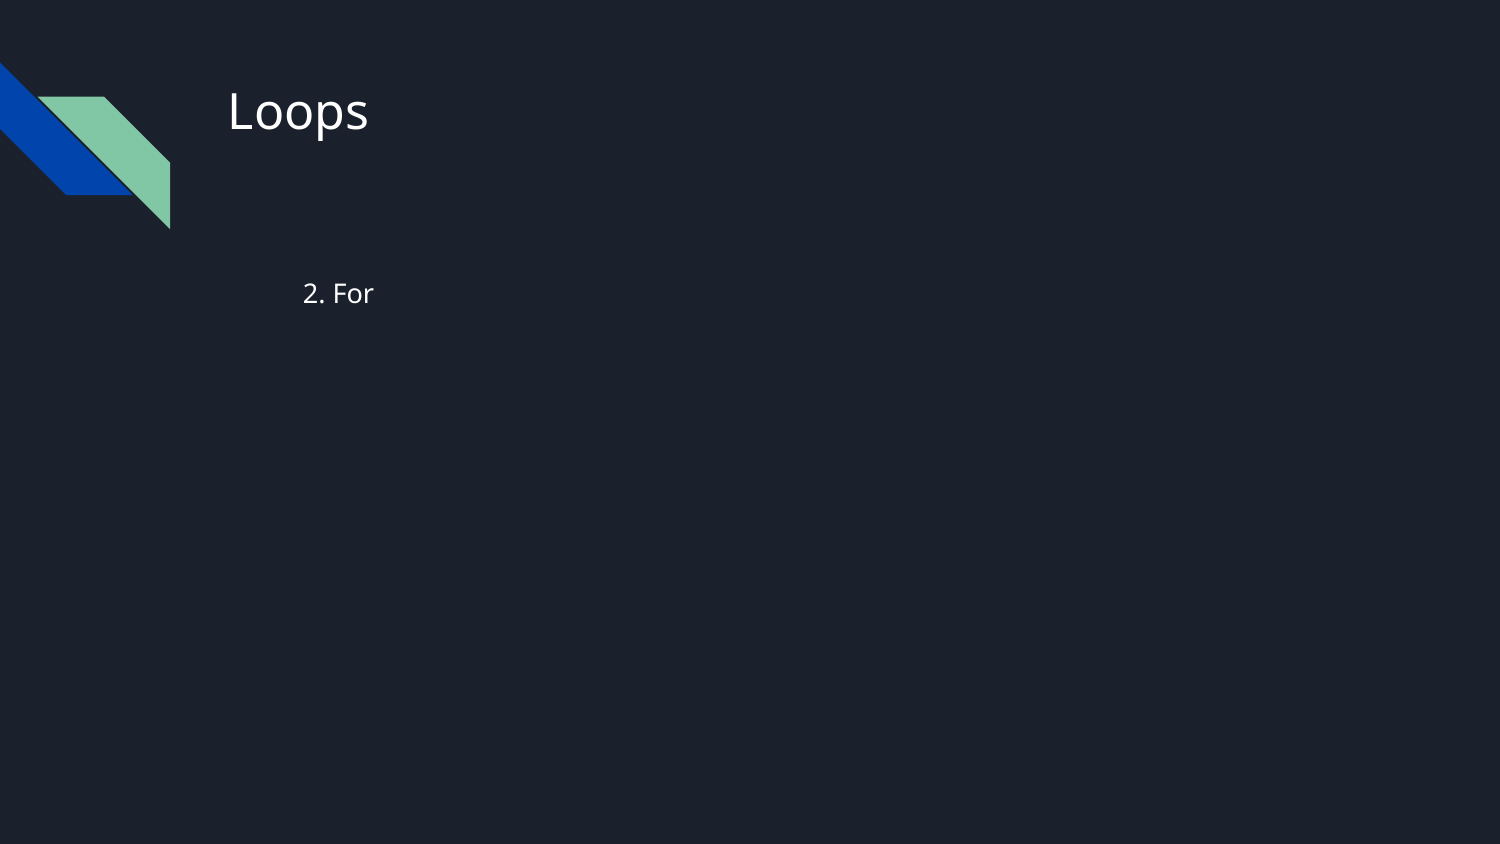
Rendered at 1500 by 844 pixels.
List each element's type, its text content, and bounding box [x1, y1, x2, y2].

list 2. For [212, 257, 1368, 735]
title Loops [212, 64, 1368, 215]
